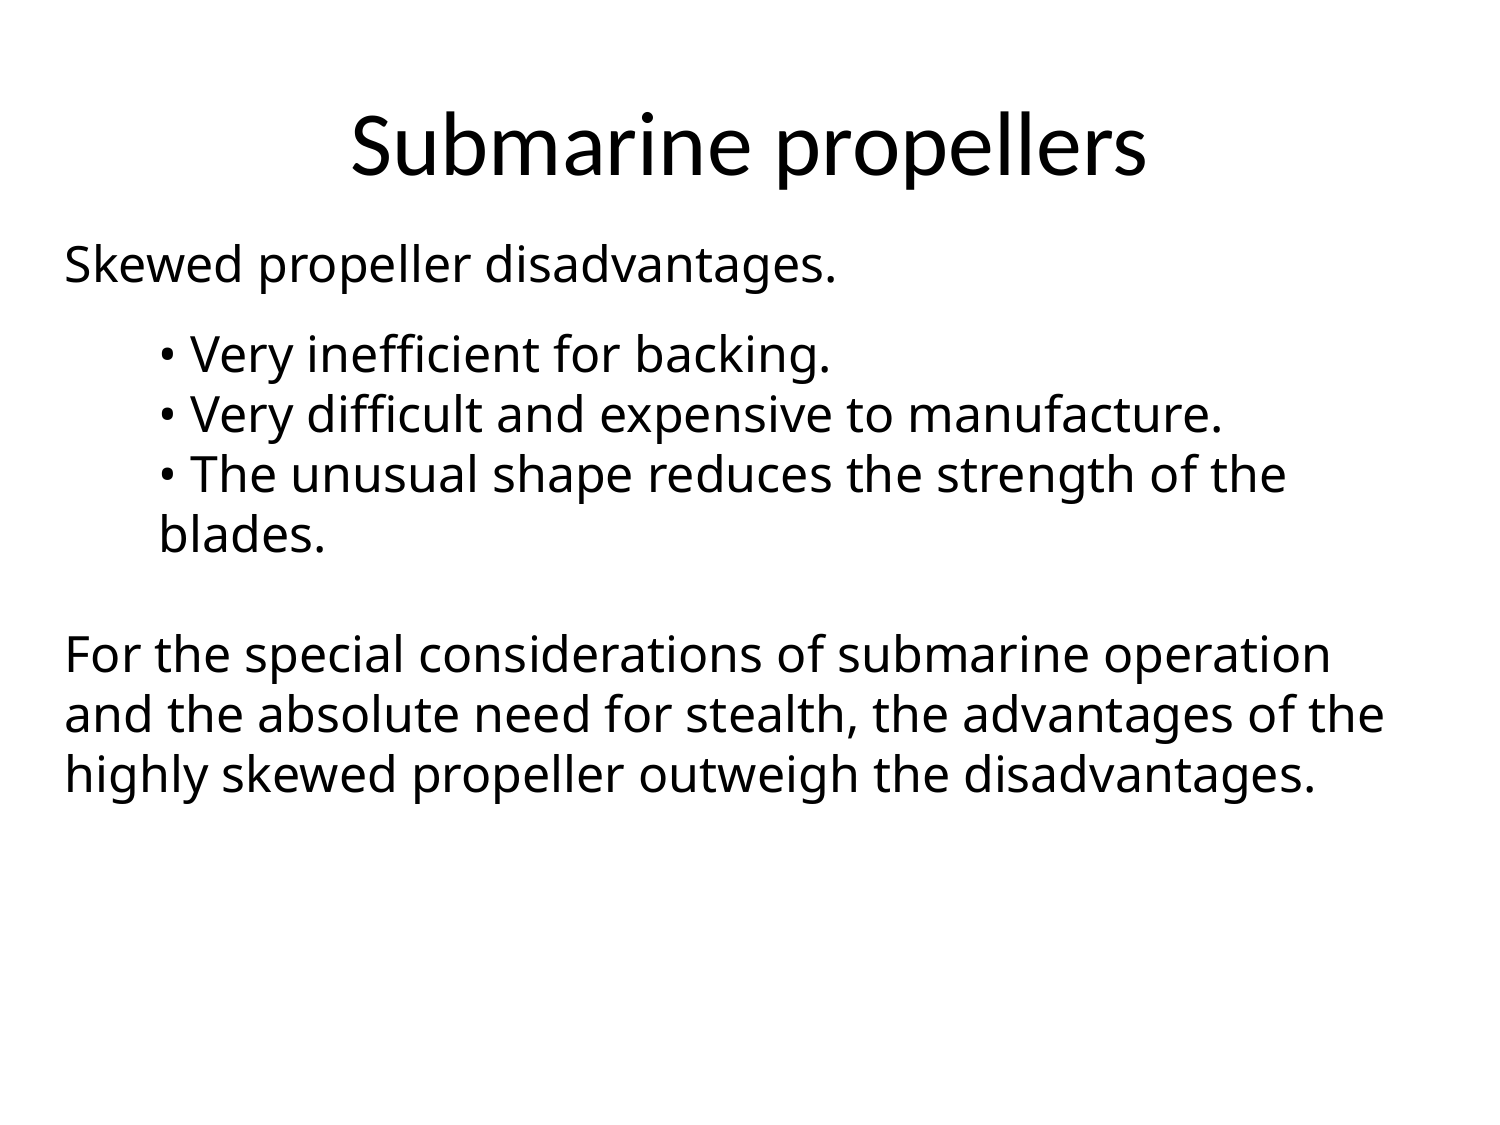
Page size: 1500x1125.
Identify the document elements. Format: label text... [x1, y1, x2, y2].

title Submarine propellers [75, 45, 1425, 224]
text_box Skewed propeller disadvantages. • Very inefficient for backing. • Very difficult and expensive to manufacture. • The unusual shape reduces the strength of the blades. For the special considerations of submarine operation and the absolute need for stealth, the advantages of the highly skewed propeller outweigh the disadvantages. [50, 224, 1450, 810]
